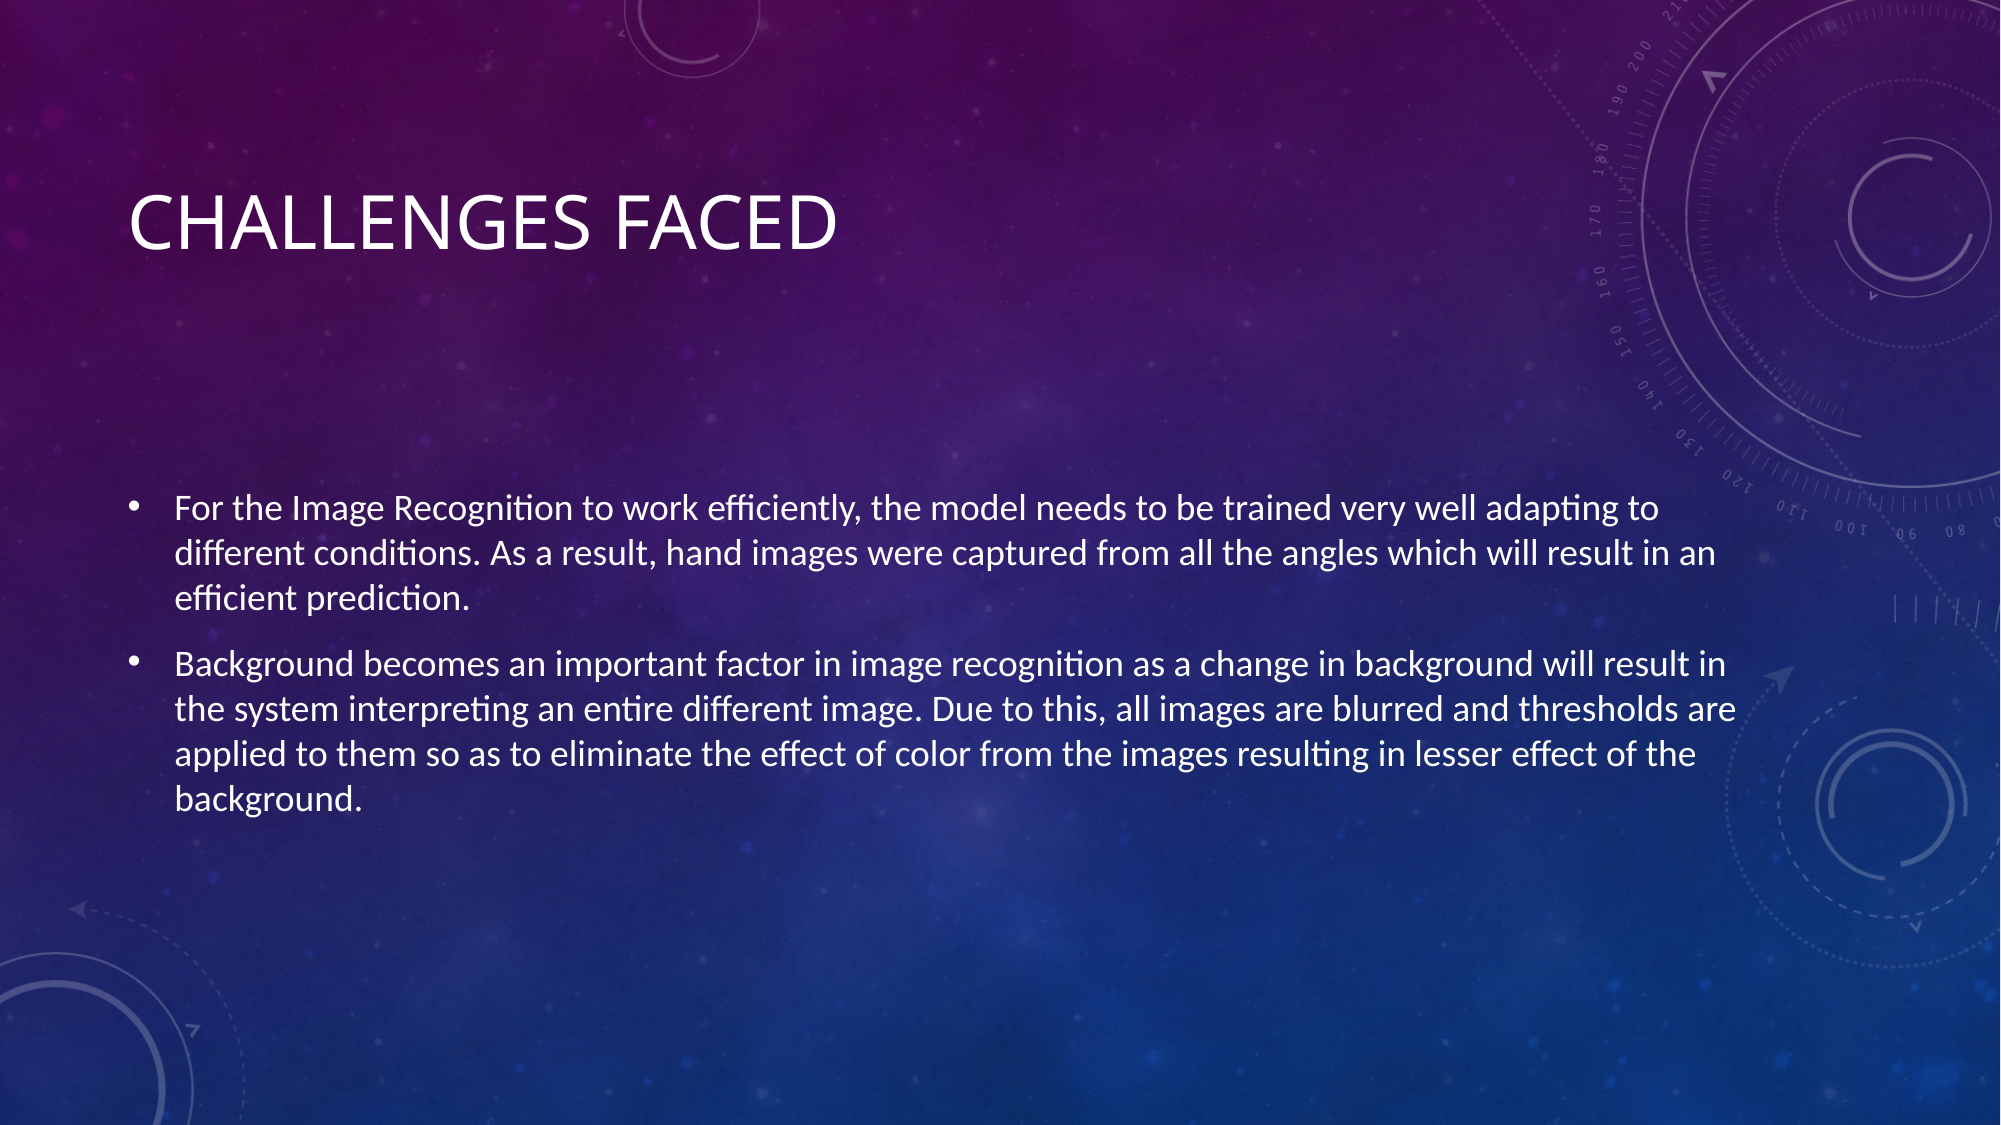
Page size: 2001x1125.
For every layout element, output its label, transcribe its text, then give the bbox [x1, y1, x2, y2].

picture [0, 0, 2001, 1125]
list For the Image Recognition to work efficiently, the model needs to be trained very well adapting to different conditions. As a result, hand images were captured from all the angles which will result in an efficient prediction. Background becomes an important factor in image recognition as a change in background will result in the system interpreting an entire different image. Due to this, all images are blurred and thresholds are applied to them so as to eliminate the effect of color from the images resulting in lesser effect of the background. [112, 351, 1775, 950]
title CHALLENGES FACED [112, 99, 1775, 339]
